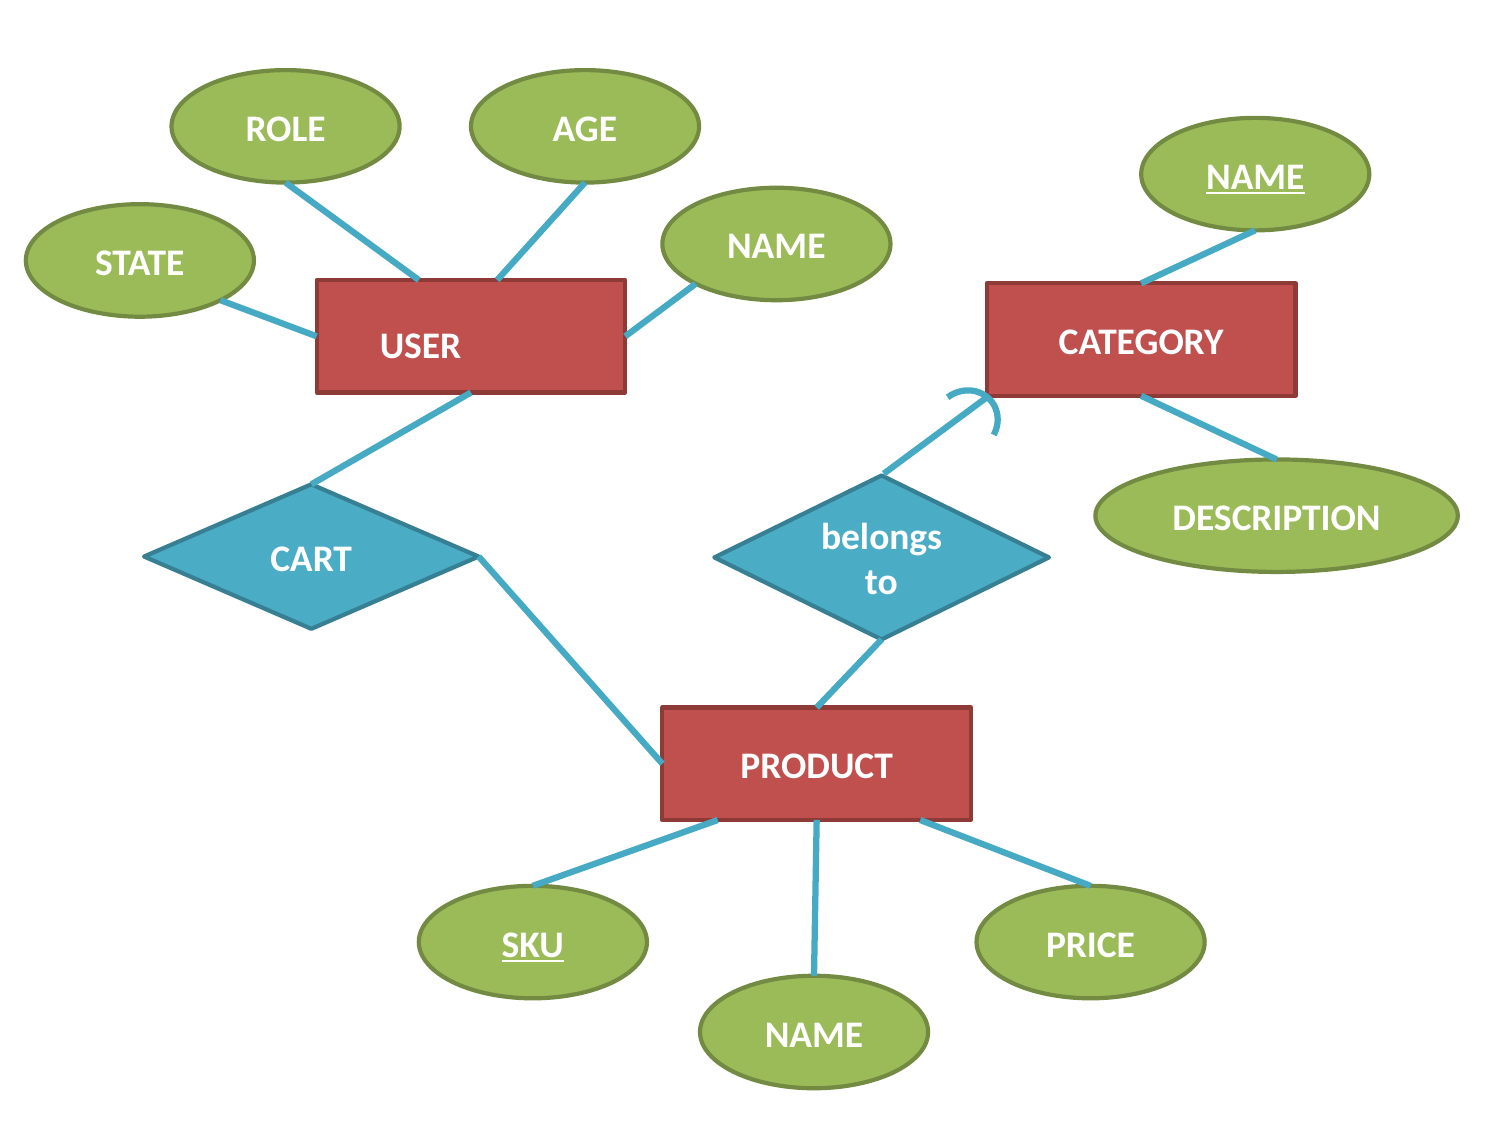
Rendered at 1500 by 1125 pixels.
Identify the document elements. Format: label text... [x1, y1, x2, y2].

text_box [496, 182, 586, 281]
text_box [949, 389, 999, 436]
text_box ROLE [169, 68, 402, 185]
text_box STATE [23, 202, 257, 319]
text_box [1140, 230, 1256, 284]
text_box AGE [468, 68, 702, 185]
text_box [813, 819, 817, 976]
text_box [285, 182, 420, 281]
text_box belongs to [712, 474, 1052, 641]
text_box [532, 819, 718, 886]
text_box PRICE [974, 883, 1207, 1001]
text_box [625, 283, 696, 337]
text_box NAME [660, 185, 893, 303]
text_box DESCRIPTION [1093, 457, 1460, 575]
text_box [220, 299, 317, 337]
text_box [883, 397, 987, 474]
text_box CART [141, 484, 479, 631]
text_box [1140, 395, 1277, 460]
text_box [919, 819, 1091, 886]
text_box USER [365, 314, 589, 374]
text_box NAME [697, 973, 931, 1091]
text_box [315, 278, 627, 395]
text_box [816, 639, 882, 708]
text_box NAME [1139, 115, 1372, 233]
text_box CATEGORY [985, 281, 1298, 398]
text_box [311, 392, 472, 485]
text_box SKU [416, 883, 650, 1001]
text_box PRODUCT [660, 705, 973, 822]
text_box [478, 556, 663, 764]
